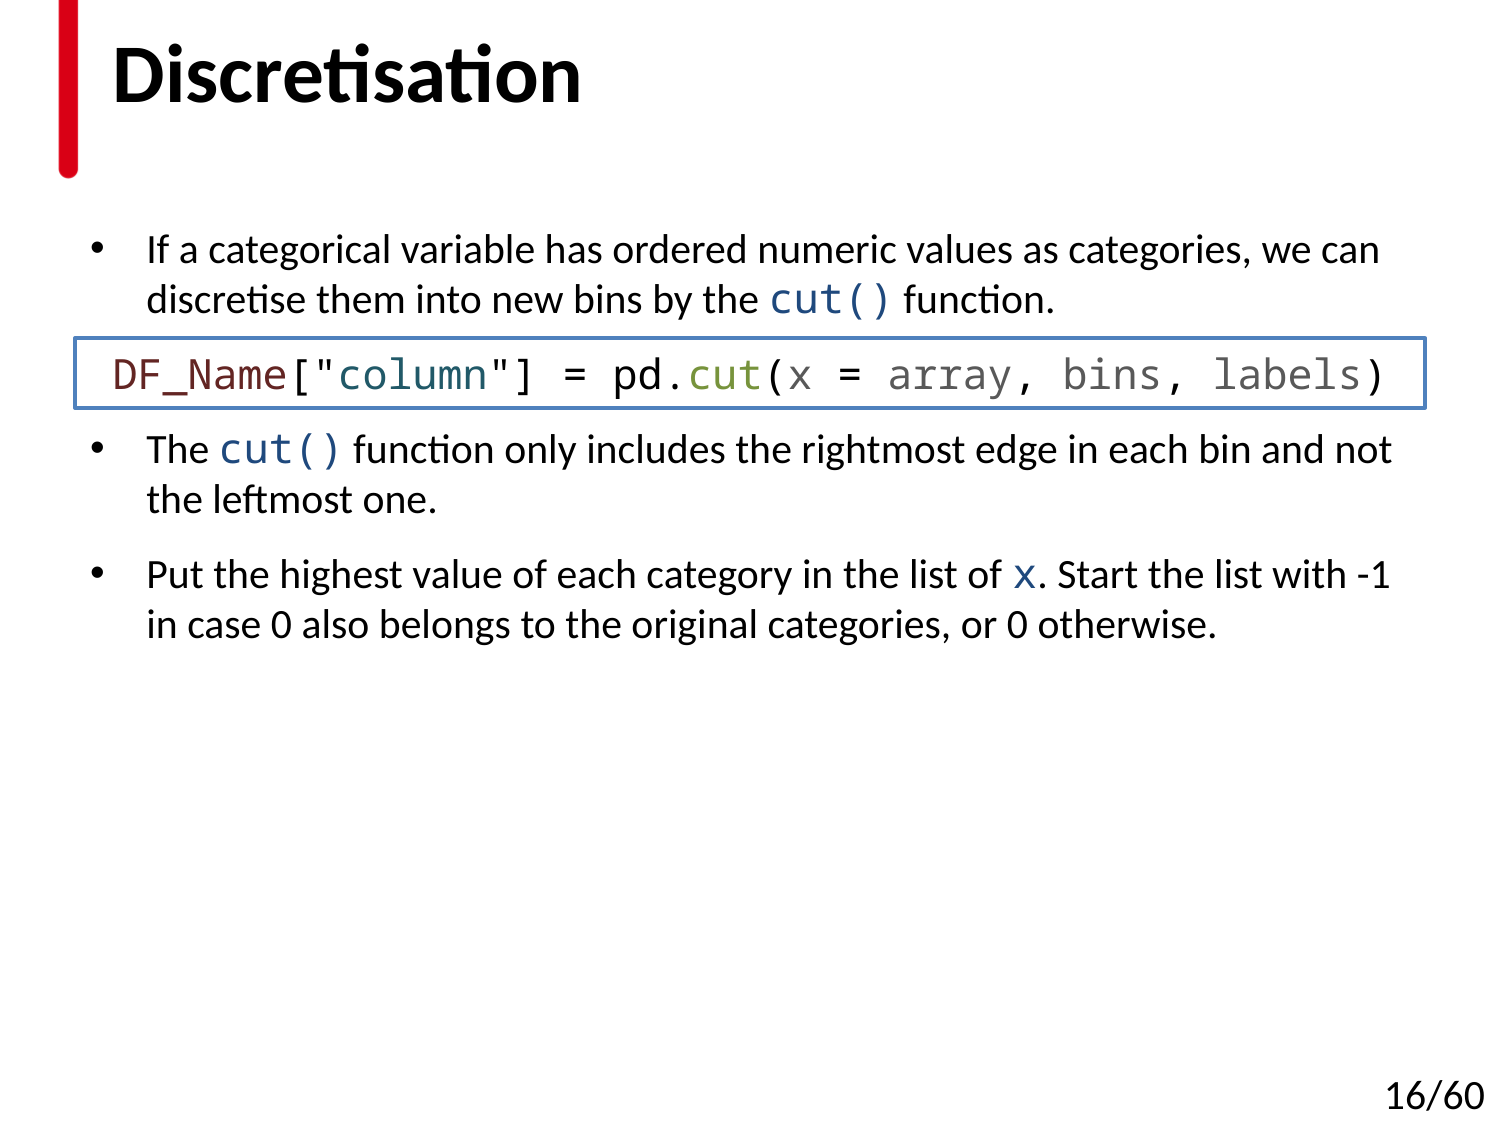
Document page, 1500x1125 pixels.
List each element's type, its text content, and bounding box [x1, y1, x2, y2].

title Discretisation [97, 0, 1425, 138]
picture [57, 0, 81, 200]
list If a categorical variable has ordered numeric values as categories, we can discretise them into new bins by the cut() function. The cut() function only includes the rightmost edge in each bin and not the leftmost one. Put the highest value of each category in the list of x. Start the list with -1 in case 0 also belongs to the original categories, or 0 otherwise. [75, 214, 1425, 336]
list If a categorical variable has ordered numeric values as categories, we can discretise them into new bins by the cut() function. The cut() function only includes the rightmost edge in each bin and not the leftmost one. Put the highest value of each category in the list of x. Start the list with -1 in case 0 also belongs to the original categories, or 0 otherwise. [75, 410, 1425, 957]
text_box DF_Name["column"] = pd.cut(x = array, bins, labels) [73, 336, 1427, 410]
